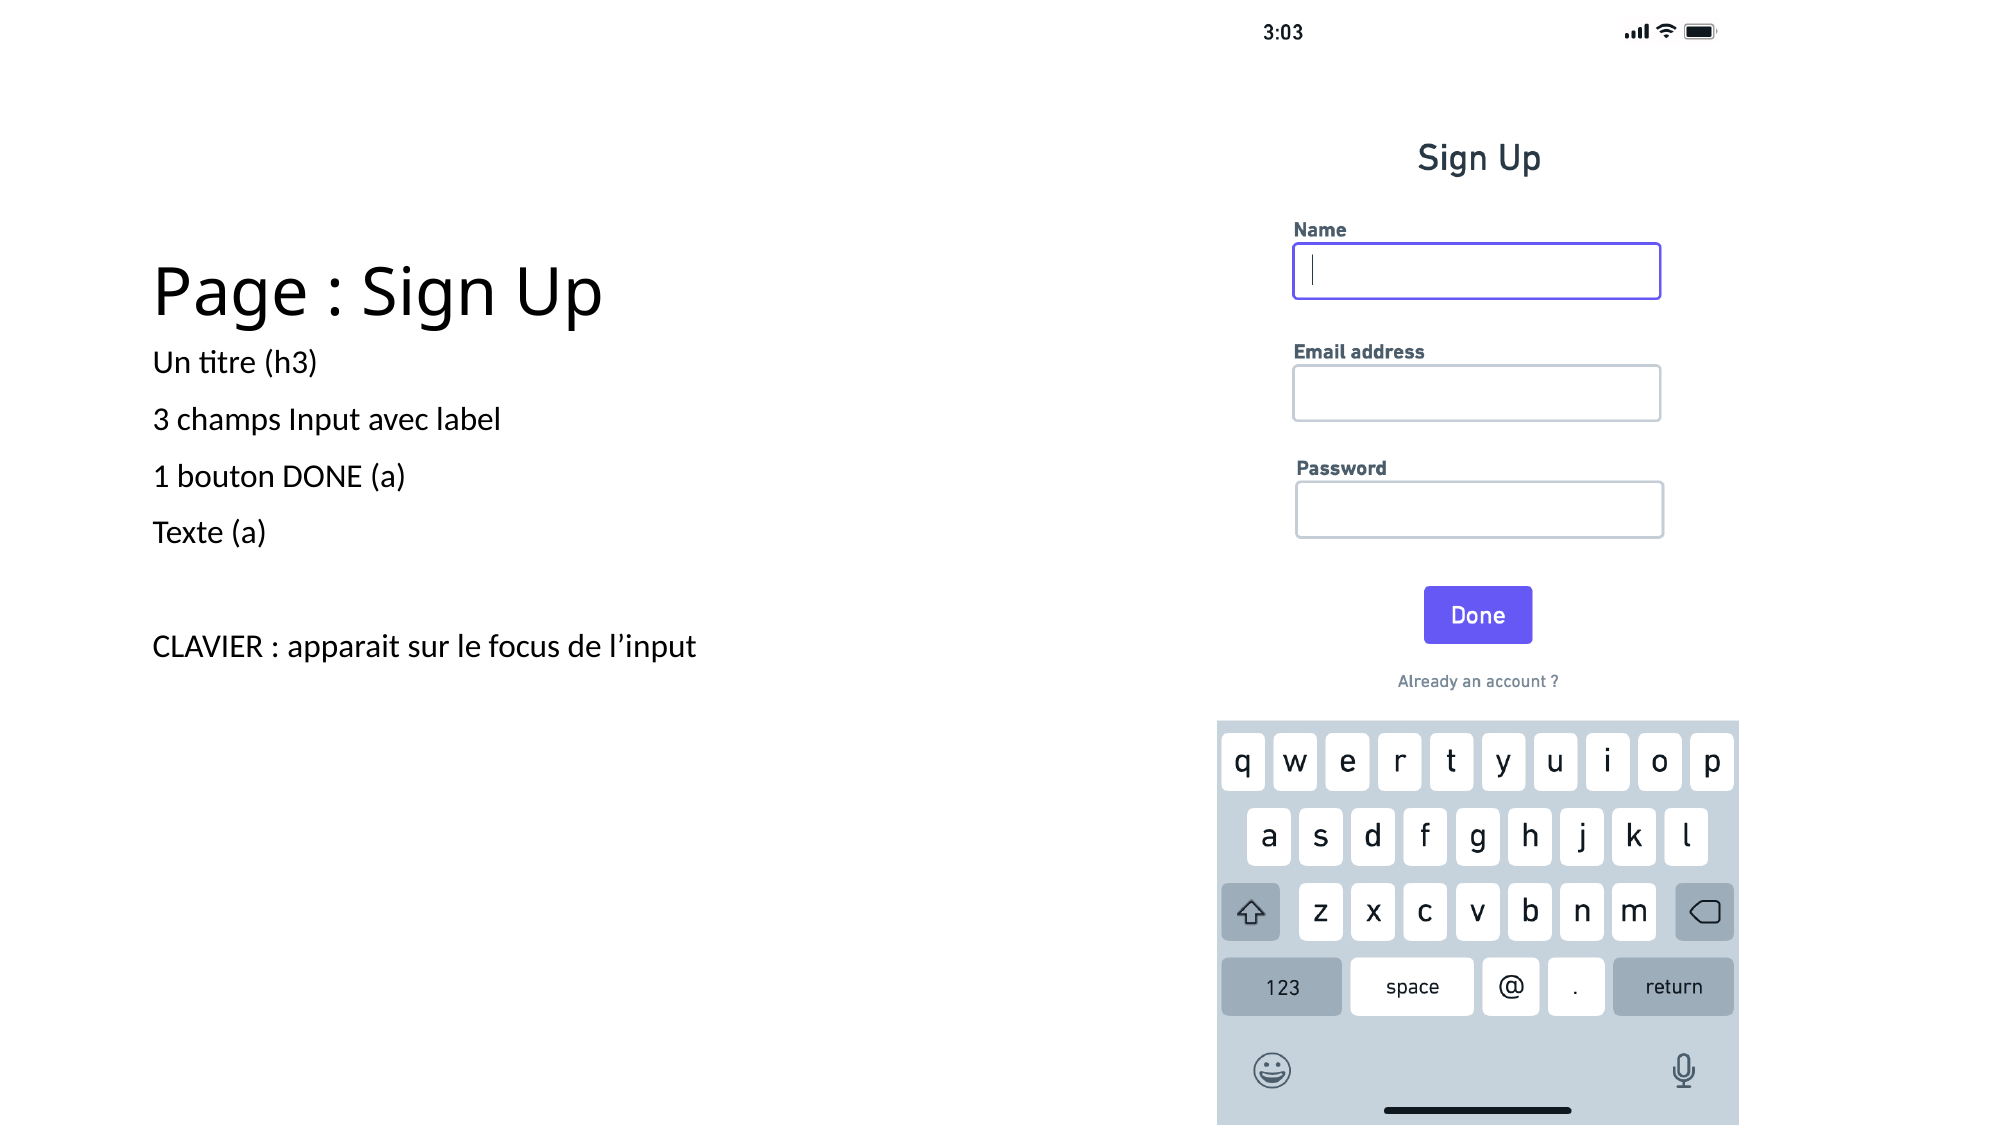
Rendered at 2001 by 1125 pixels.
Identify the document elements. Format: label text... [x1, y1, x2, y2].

title Page : Sign Up [137, 75, 783, 337]
list Un titre (h3) 3 champs Input avec label 1 bouton DONE (a) Texte (a) CLAVIER : apparait sur le focus de l’input [137, 337, 783, 963]
picture [1217, 0, 1739, 1125]
